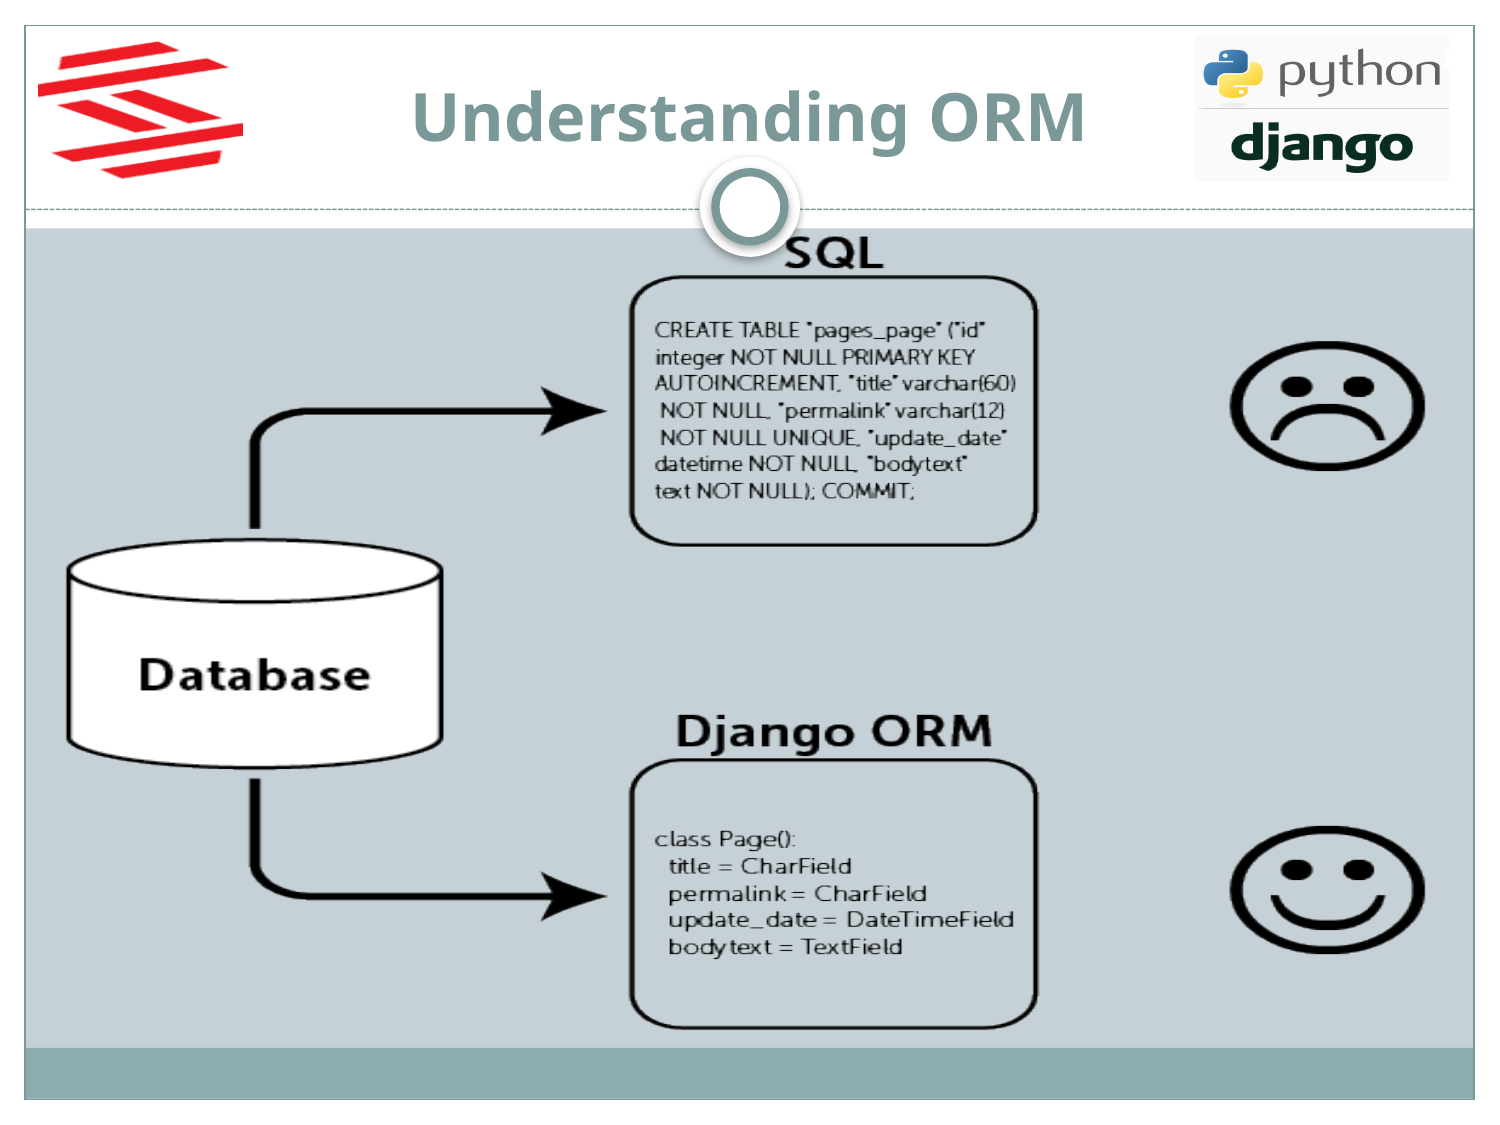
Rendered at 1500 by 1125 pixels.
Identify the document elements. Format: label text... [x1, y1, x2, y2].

picture [37, 40, 243, 185]
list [23, 222, 1477, 1053]
picture [1195, 34, 1449, 183]
title Understanding ORM [237, 37, 1190, 162]
